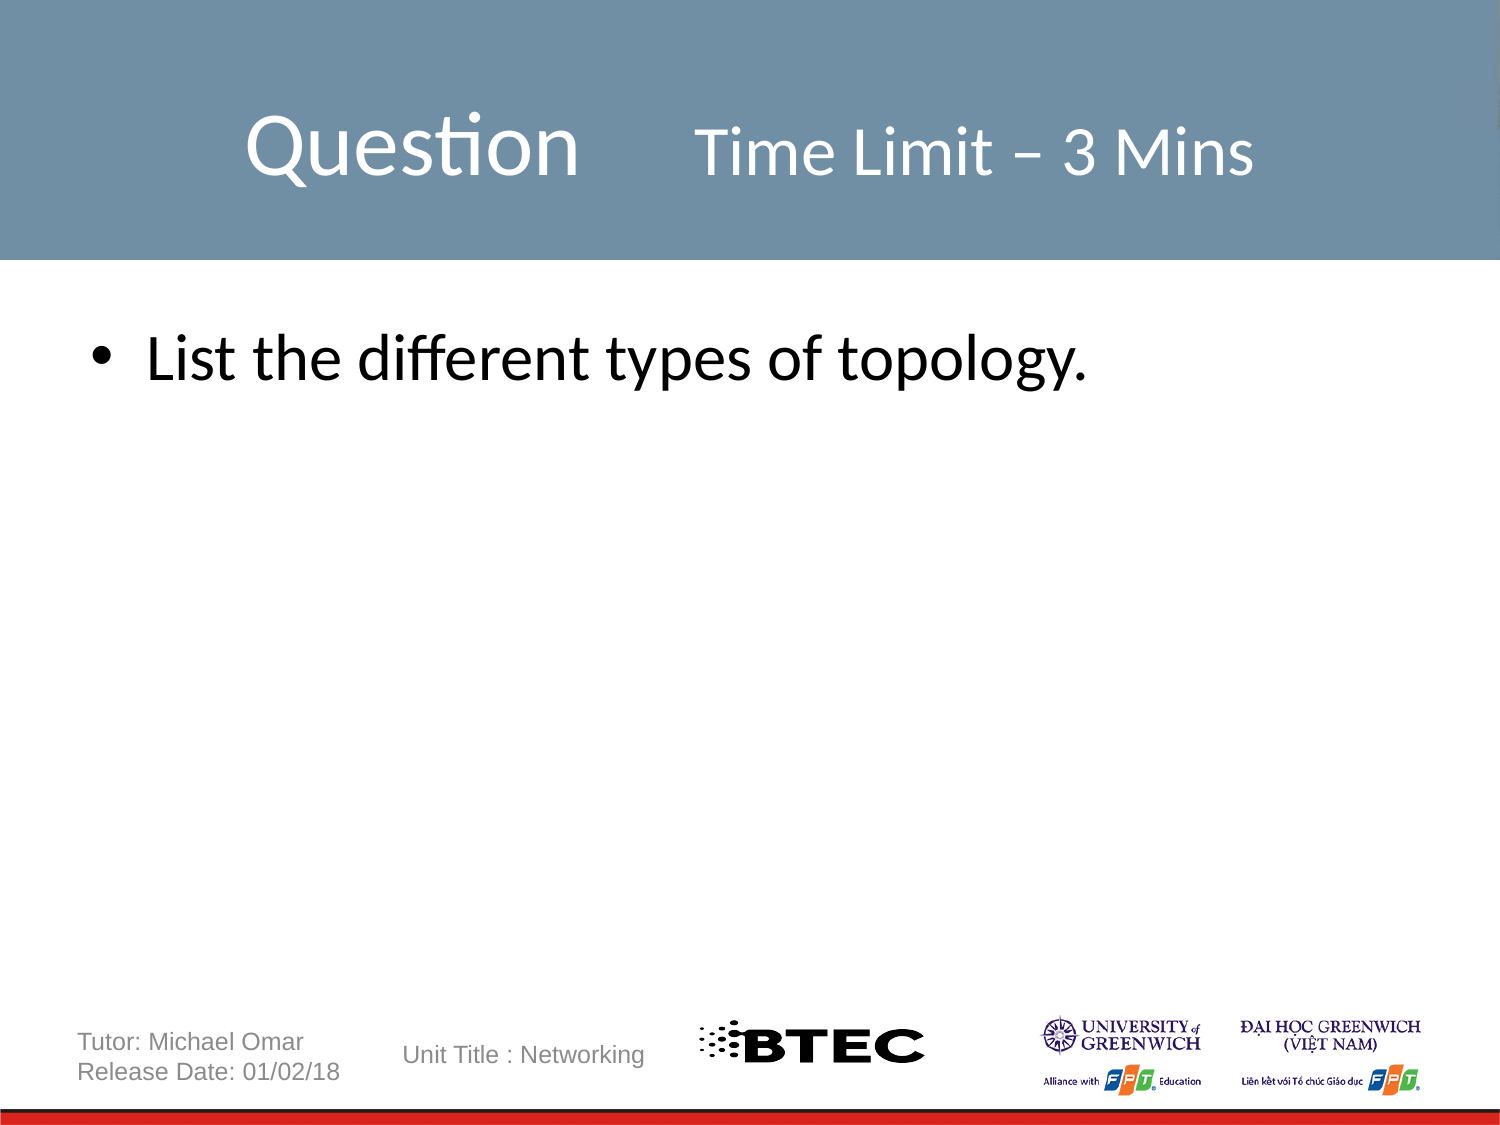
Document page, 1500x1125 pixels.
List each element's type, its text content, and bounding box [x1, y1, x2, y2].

picture [0, 0, 1500, 260]
picture [1037, 1049, 1425, 1102]
list List the different types of topology. [75, 306, 1425, 1049]
picture [699, 1049, 925, 1063]
picture [0, 1109, 1500, 1125]
